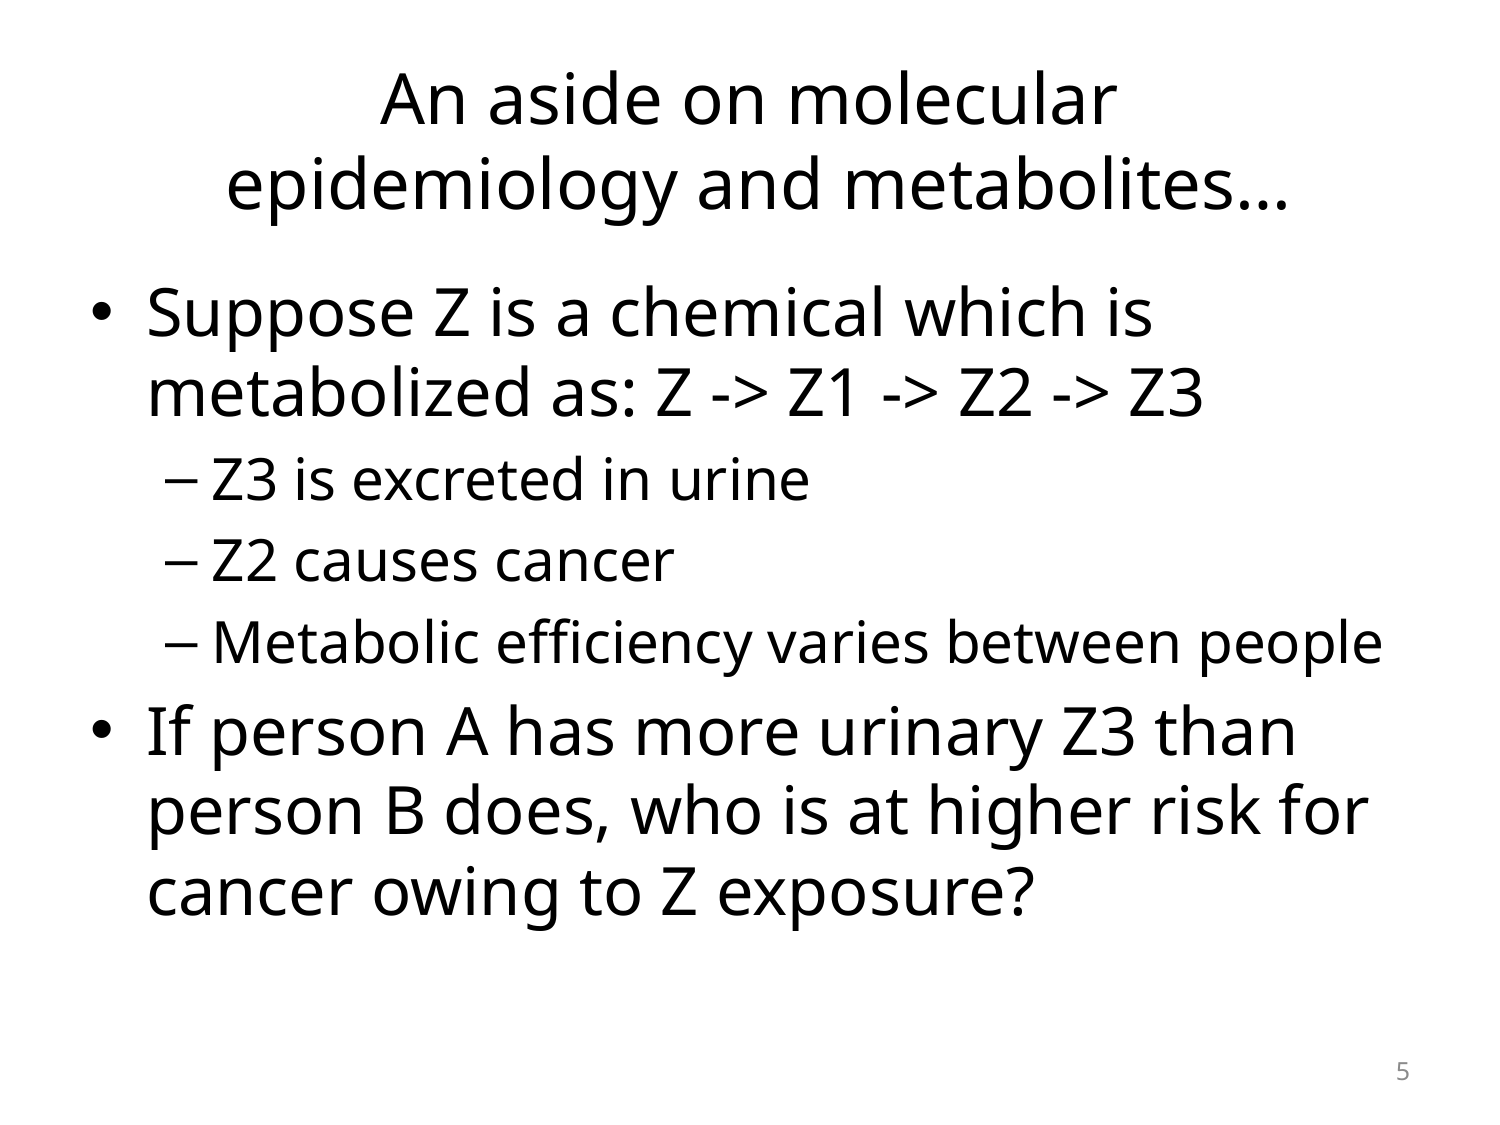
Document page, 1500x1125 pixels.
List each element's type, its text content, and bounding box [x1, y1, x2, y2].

slide_number 5 [1074, 1042, 1425, 1103]
list Suppose Z is a chemical which is metabolized as: Z -> Z1 -> Z2 -> Z3 Z3 is excreted in urine Z2 causes cancer Metabolic efficiency varies between people If person A has more urinary Z3 than person B does, who is at higher risk for cancer owing to Z exposure? [75, 262, 1425, 1005]
title An aside on molecular epidemiology and metabolites… [75, 45, 1425, 233]
